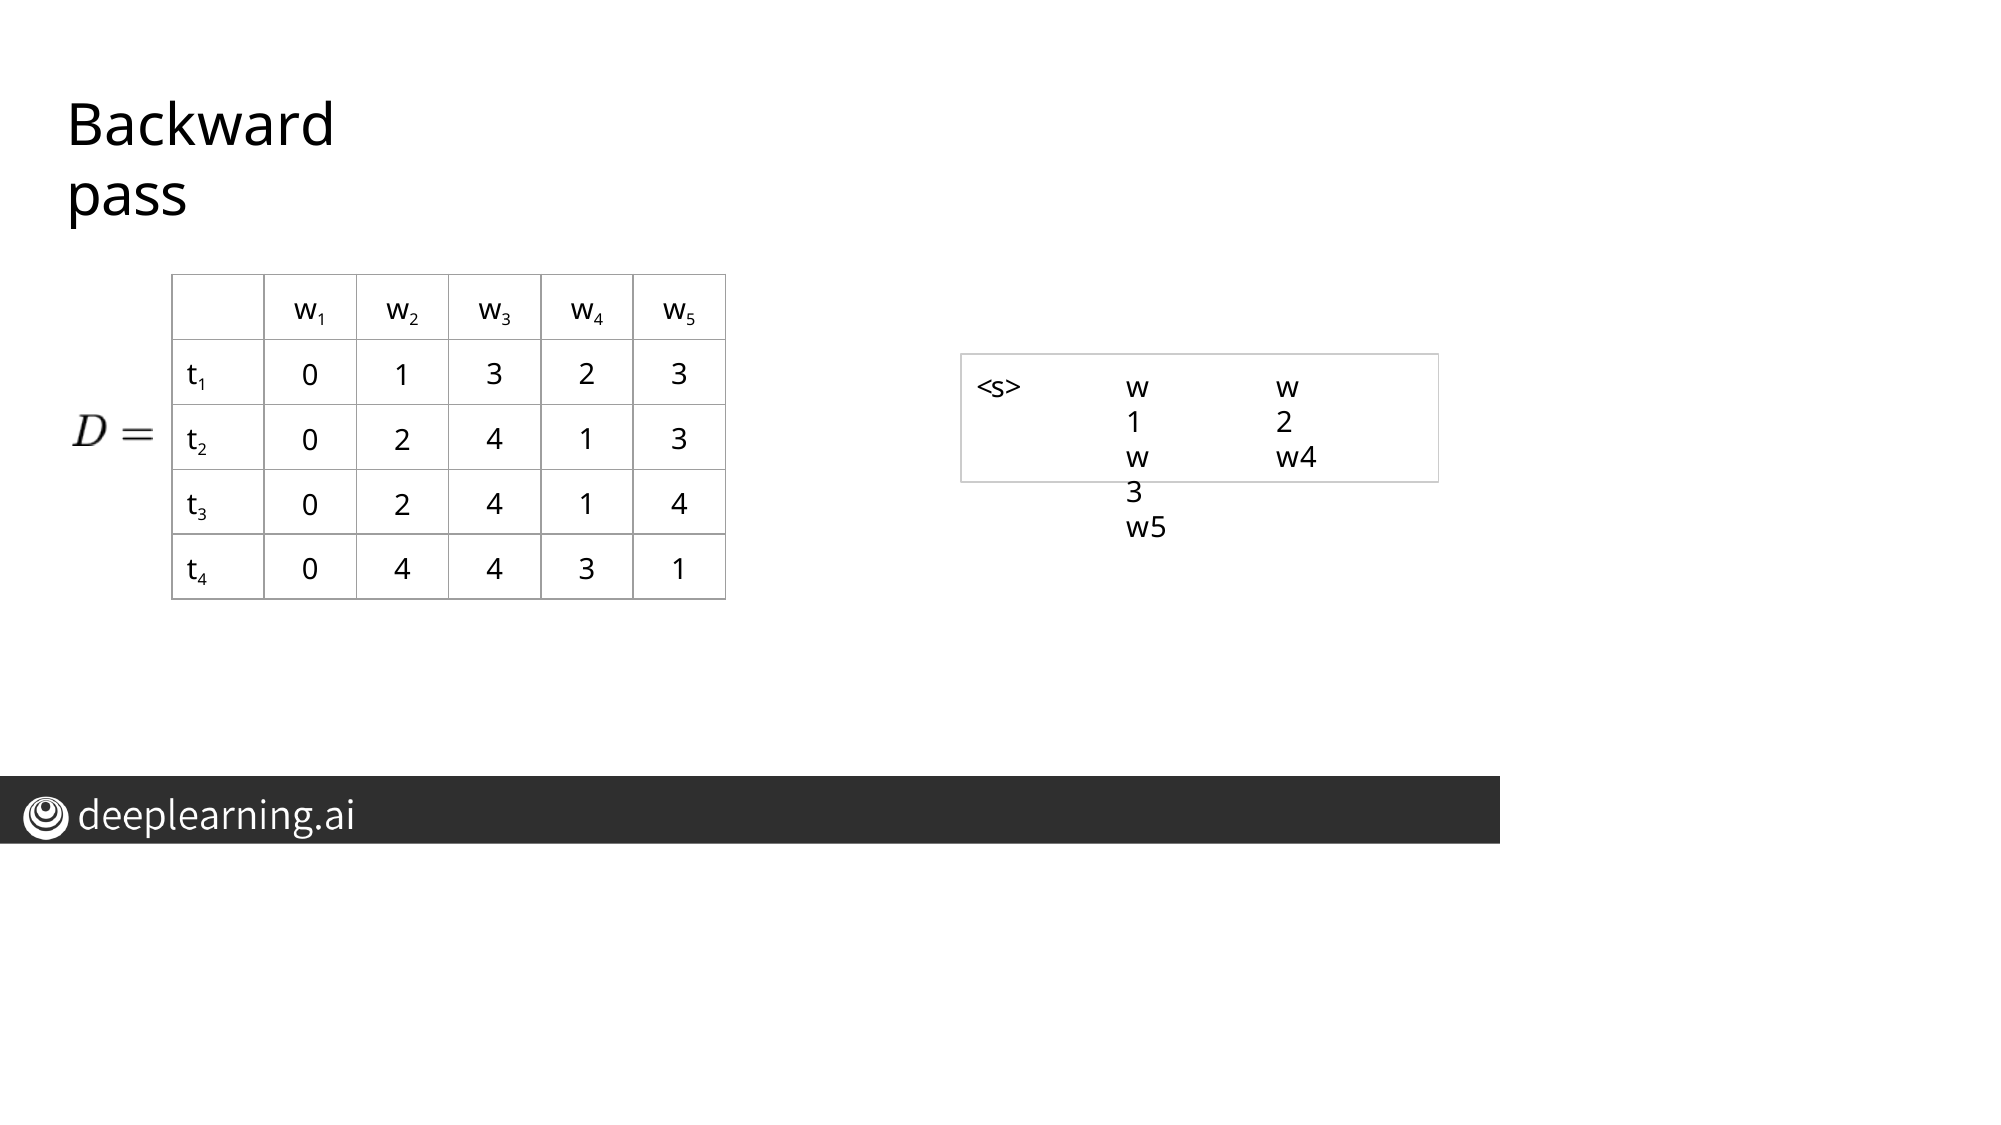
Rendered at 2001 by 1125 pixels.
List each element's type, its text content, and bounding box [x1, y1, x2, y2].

table_cell 1 [542, 470, 632, 533]
table_cell 2 [542, 340, 632, 404]
table_cell 0 [265, 405, 356, 469]
table_cell 2 [357, 470, 448, 533]
table_cell 0 [265, 470, 356, 533]
text_box [961, 353, 1439, 483]
table_cell 2 [357, 405, 448, 469]
text_box w2 w4 [1274, 366, 1319, 474]
table_header w1 [265, 275, 356, 339]
text_box <s> [974, 366, 1026, 404]
table_cell 3 [634, 340, 725, 404]
table_cell t3 [173, 470, 263, 533]
table_cell 1 [542, 405, 632, 469]
table_cell 4 [634, 470, 725, 533]
title Backward pass [64, 85, 449, 276]
table_header [173, 275, 263, 339]
table_header w3 [449, 275, 540, 339]
table_cell 1 [357, 340, 448, 404]
table_cell 4 [357, 535, 448, 598]
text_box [0, 761, 1501, 844]
table_header w5 [634, 275, 725, 339]
table_cell 0 [265, 535, 356, 598]
table_cell 4 [449, 535, 540, 598]
table_cell 3 [542, 535, 632, 598]
table_cell 0 [265, 340, 356, 404]
table_header w4 [542, 275, 632, 339]
picture [71, 414, 153, 446]
table_cell 4 [449, 405, 540, 469]
table_cell t4 [173, 535, 263, 598]
table_cell t1 [173, 340, 263, 404]
table_header w2 [357, 275, 448, 339]
table_cell 3 [634, 405, 725, 469]
table_cell 4 [449, 470, 540, 533]
table_cell t2 [173, 405, 263, 469]
table_cell 1 [634, 535, 725, 598]
table_cell 3 [449, 340, 540, 404]
text_box w1 w3 w5 [1124, 366, 1169, 543]
